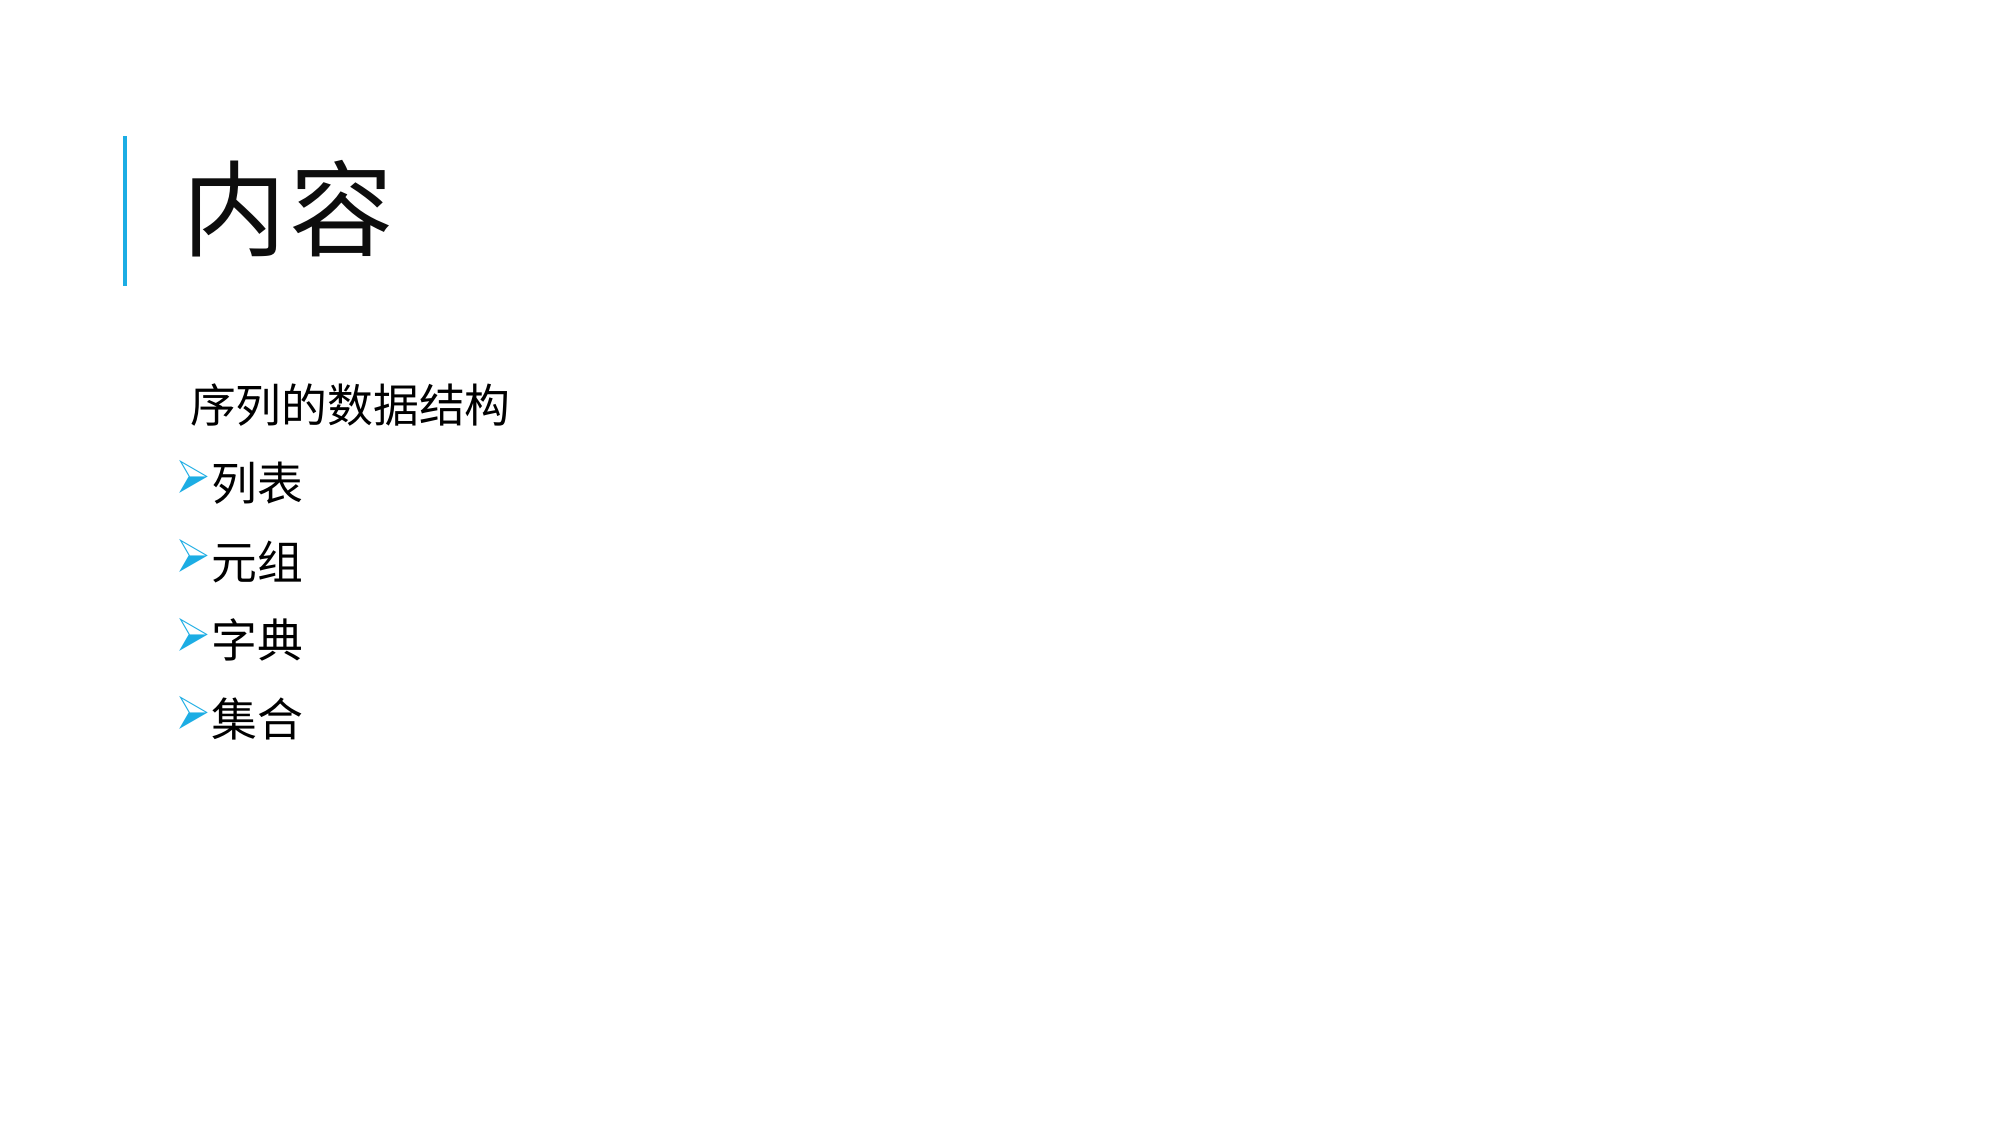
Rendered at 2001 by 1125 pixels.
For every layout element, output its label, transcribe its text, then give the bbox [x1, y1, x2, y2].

list 序列的数据结构 列表 元组 字典 集合 [168, 375, 1763, 1035]
title 内容 [168, 96, 1763, 342]
